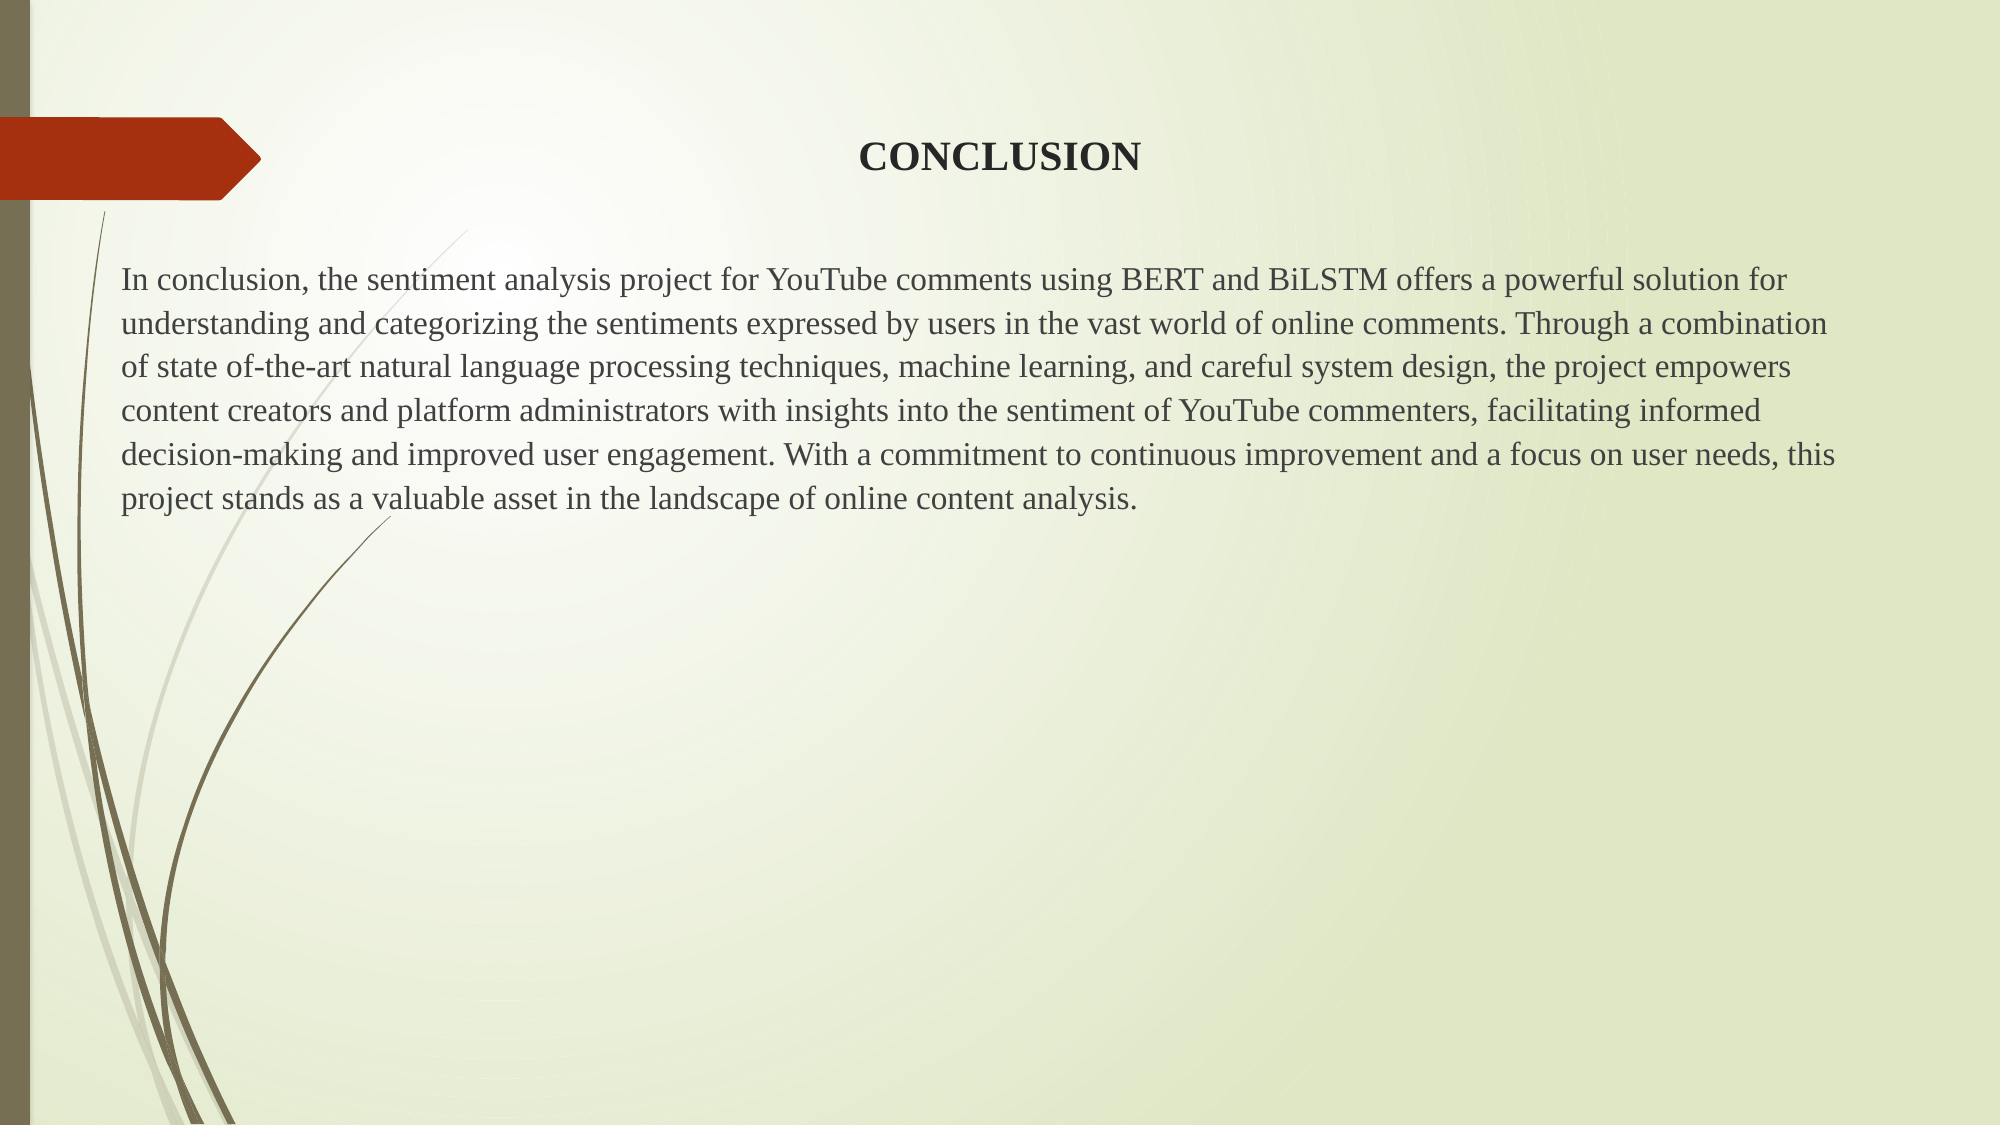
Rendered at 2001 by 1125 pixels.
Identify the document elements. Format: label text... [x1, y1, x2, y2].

title CONCLUSION [106, 127, 1895, 217]
list In conclusion, the sentiment analysis project for YouTube comments using BERT and BiLSTM offers a powerful solution for understanding and categorizing the sentiments expressed by users in the vast world of online comments. Through a combination of state of-the-art natural language processing techniques, machine learning, and careful system design, the project empowers content creators and platform administrators with insights into the sentiment of YouTube commenters, facilitating informed decision-making and improved user engagement. With a commitment to continuous improvement and a focus on user needs, this project stands as a valuable asset in the landscape of online content analysis. [106, 245, 1878, 973]
